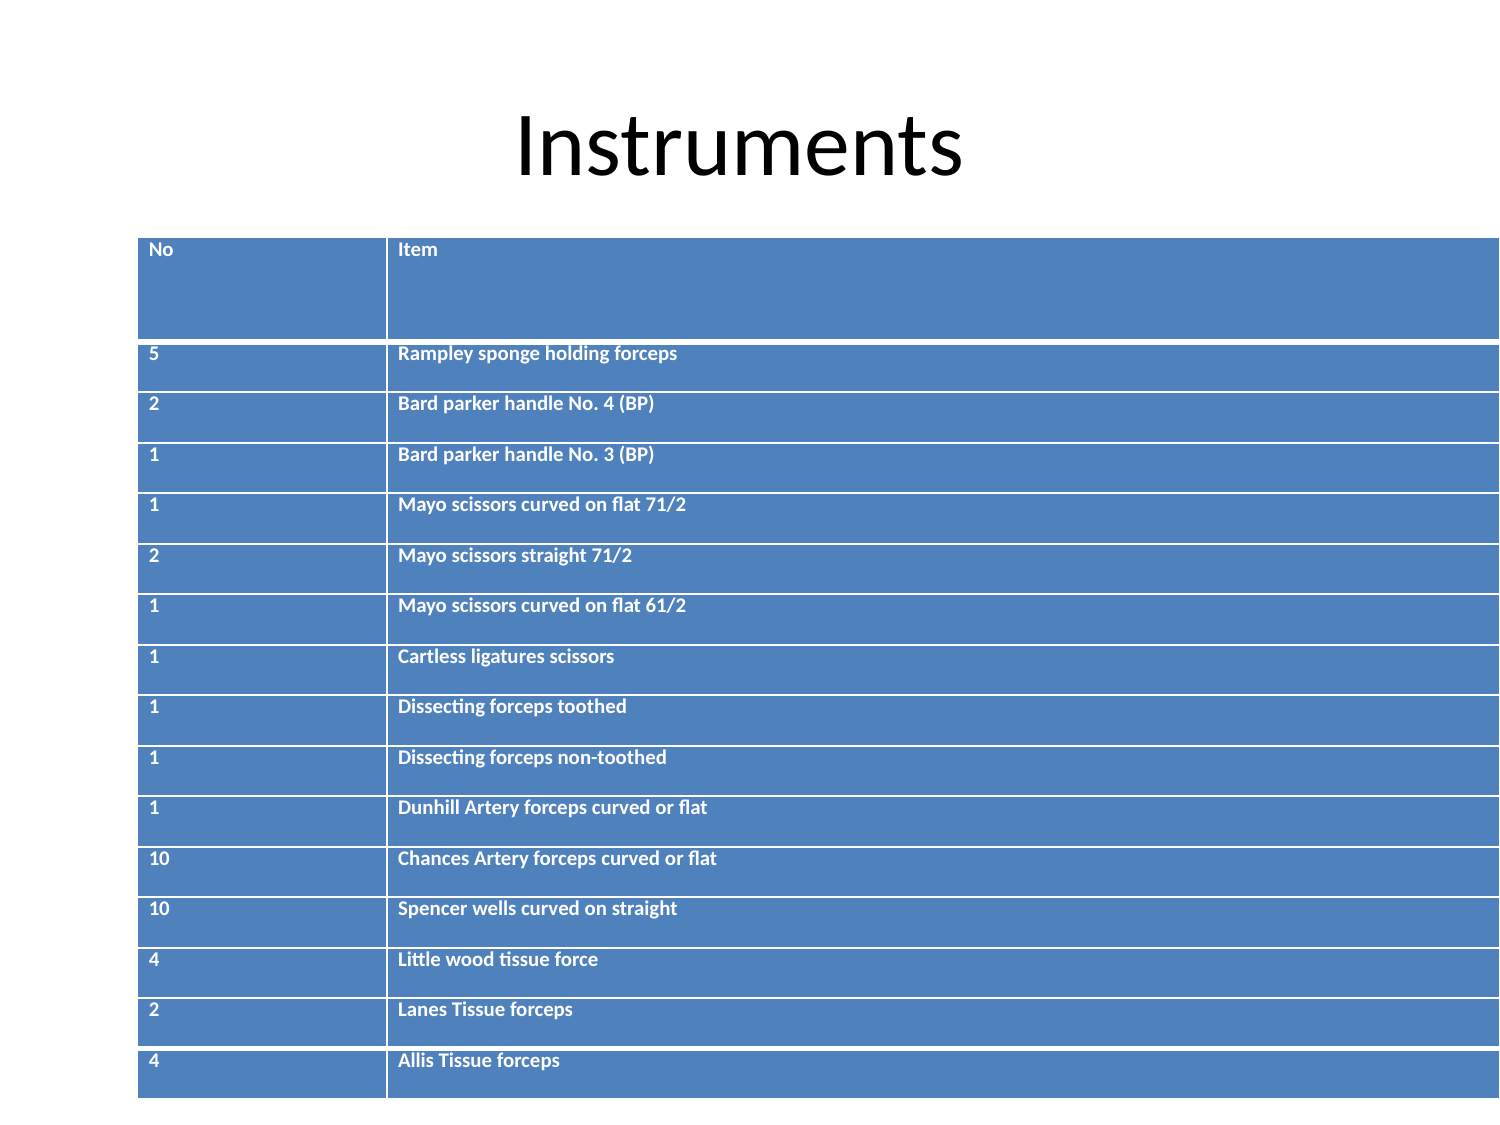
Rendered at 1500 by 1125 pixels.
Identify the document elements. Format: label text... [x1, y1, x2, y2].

table_cell Cartless ligatures scissors [388, 646, 1499, 694]
table_cell Bard parker handle No. 4 (BP) [388, 393, 1499, 442]
table_cell 2 [138, 393, 386, 442]
table_cell 1 [138, 696, 386, 745]
table_header Item [388, 238, 1499, 339]
table_cell 1 [138, 646, 386, 694]
table_cell 10 [138, 848, 386, 896]
title Instruments [75, 45, 1425, 233]
table_cell 4 [138, 949, 386, 997]
table_cell Dunhill Artery forceps curved or flat [388, 797, 1499, 846]
table_cell Allis Tissue forceps [388, 1051, 1499, 1098]
table_cell 2 [138, 545, 386, 593]
table_cell 1 [138, 747, 386, 795]
table_cell 5 [138, 345, 386, 391]
table_cell 2 [138, 999, 386, 1046]
table_header No [138, 238, 386, 339]
table_cell Rampley sponge holding forceps [388, 345, 1499, 391]
table_cell 1 [138, 494, 386, 543]
table_cell 10 [138, 898, 386, 947]
table_cell Bard parker handle No. 3 (BP) [388, 444, 1499, 492]
table_cell Mayo scissors curved on flat 61/2 [388, 595, 1499, 644]
table_cell 1 [138, 595, 386, 644]
table_cell Chances Artery forceps curved or flat [388, 848, 1499, 896]
table_cell Mayo scissors straight 71/2 [388, 545, 1499, 593]
table_cell Dissecting forceps toothed [388, 696, 1499, 745]
table_cell Mayo scissors curved on flat 71/2 [388, 494, 1499, 543]
table_cell Spencer wells curved on straight [388, 898, 1499, 947]
table_cell Dissecting forceps non-toothed [388, 747, 1499, 795]
table_cell Lanes Tissue forceps [388, 999, 1499, 1046]
table_cell Little wood tissue force [388, 949, 1499, 997]
table_cell 1 [138, 797, 386, 846]
table_cell 1 [138, 444, 386, 492]
table_cell 4 [138, 1051, 386, 1098]
